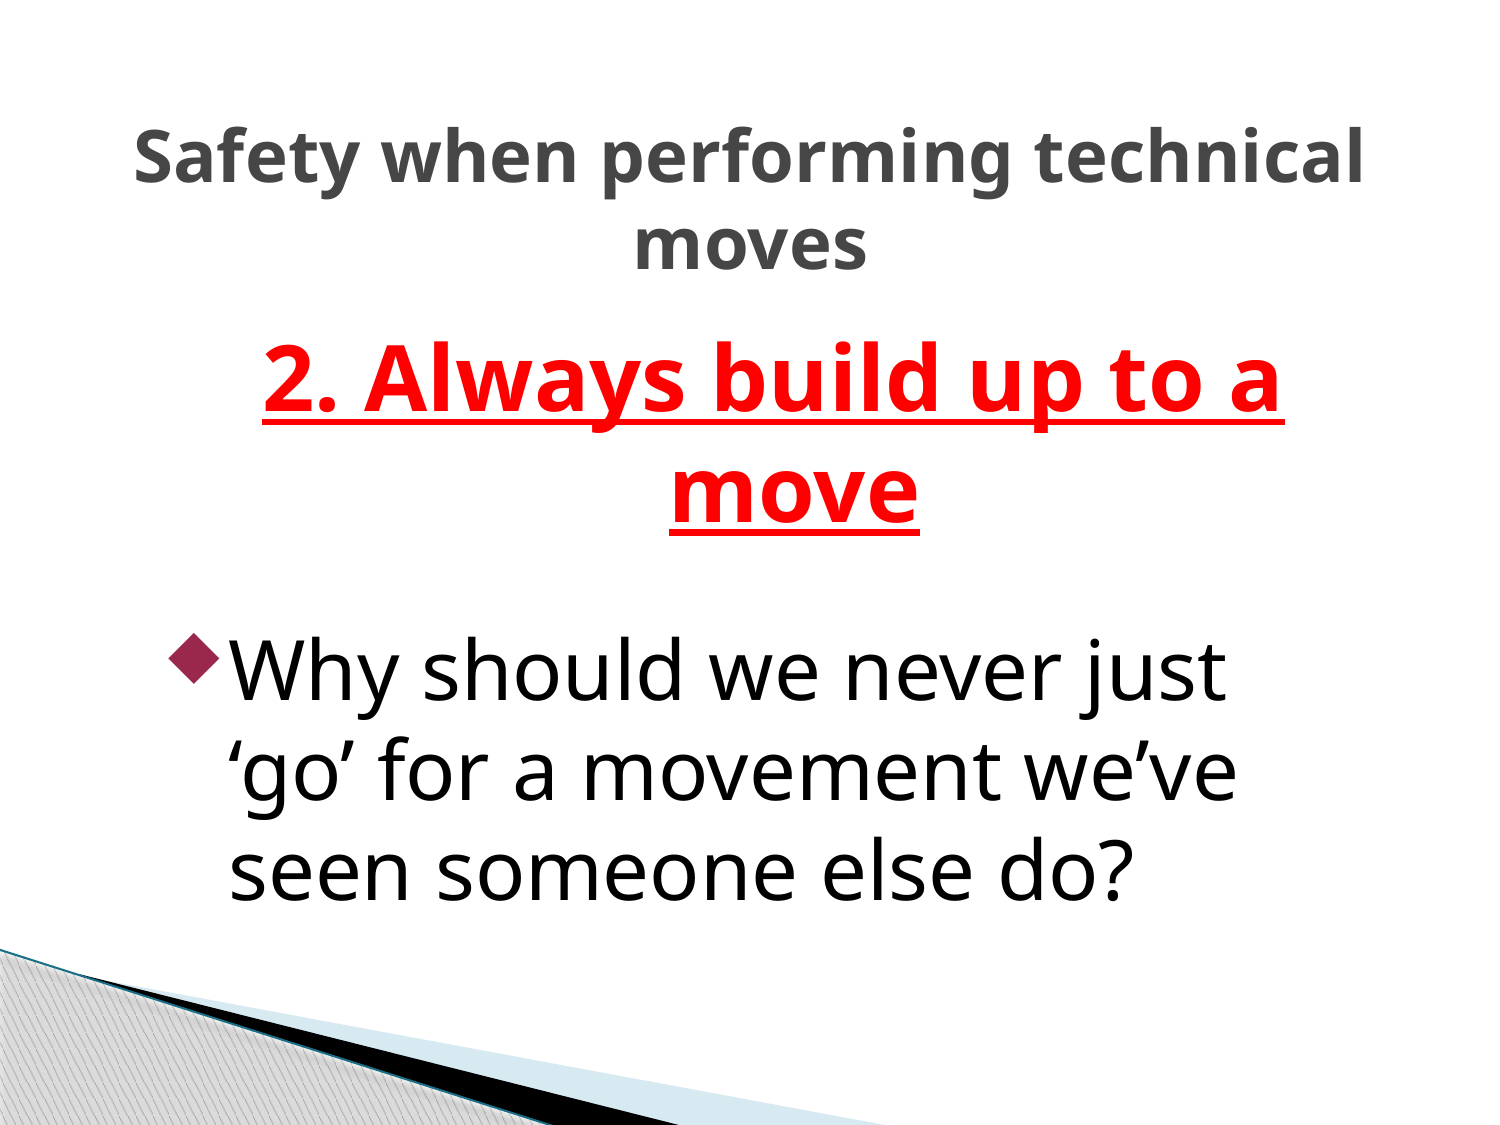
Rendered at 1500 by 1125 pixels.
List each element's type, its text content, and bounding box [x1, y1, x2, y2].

list 2. Always build up to a move Why should we never just ‘go’ for a movement we’ve seen someone else do? [138, 312, 1392, 1041]
title Safety when performing technical moves [110, 104, 1392, 292]
